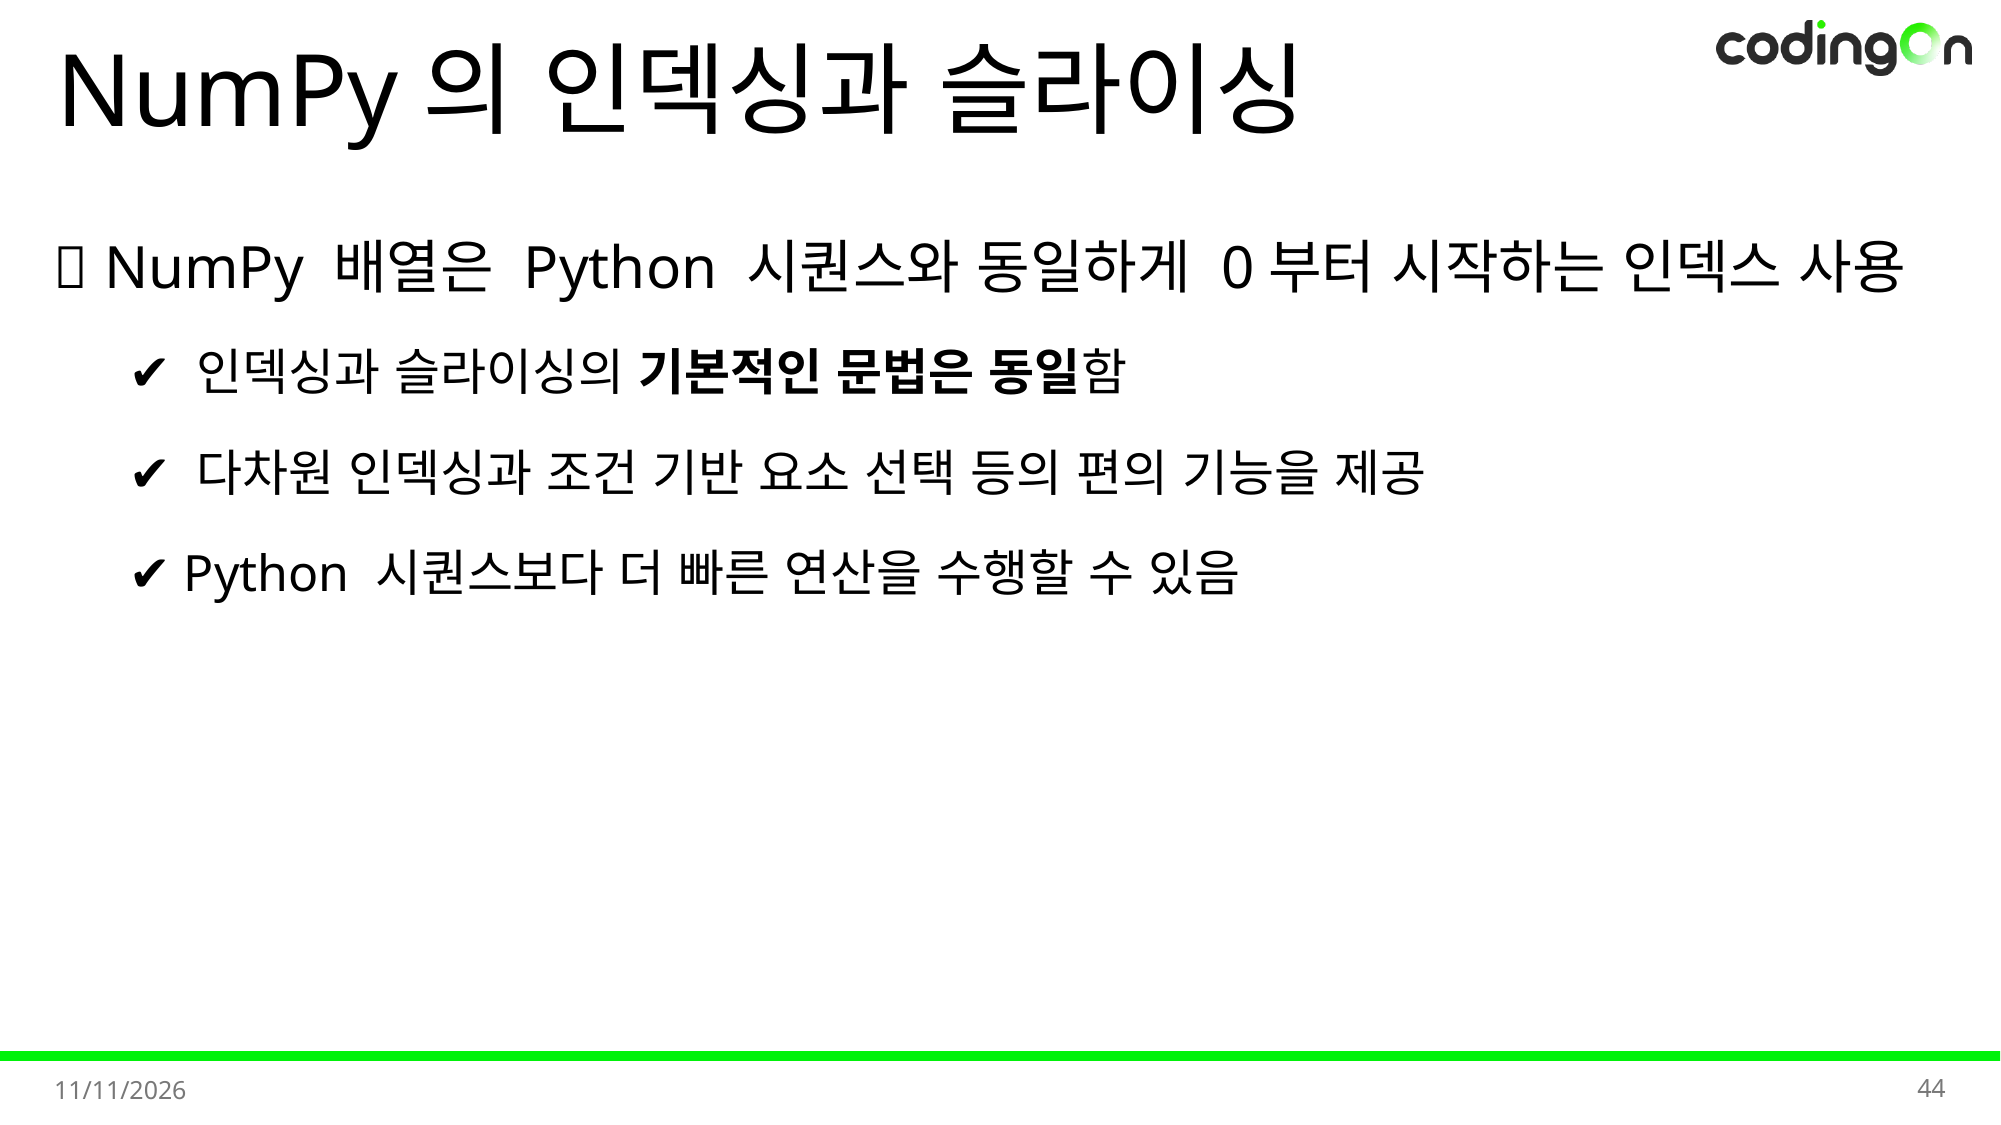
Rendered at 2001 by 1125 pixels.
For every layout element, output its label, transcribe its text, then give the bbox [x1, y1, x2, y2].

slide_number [39, 1061, 490, 1122]
picture [1767, 20, 1972, 76]
slide_number 44 [1510, 1059, 1961, 1120]
text_box 💡 NumPy 배열은 Python 시퀀스와 동일하게 0부터 시작하는 인덱스 사용 ✔️ 인덱싱과 슬라이싱의 기본적인 문법은 동일함 ✔️ 다차원 인덱싱과 조건 기반 요소 선택 등의 편의 기능을 제공 ✔️ Python 시퀀스보다 더 빠른 연산을 수행할 수 있음 [39, 187, 1959, 636]
title NumPy의 인덱싱과 슬라이싱 [41, 0, 1767, 187]
